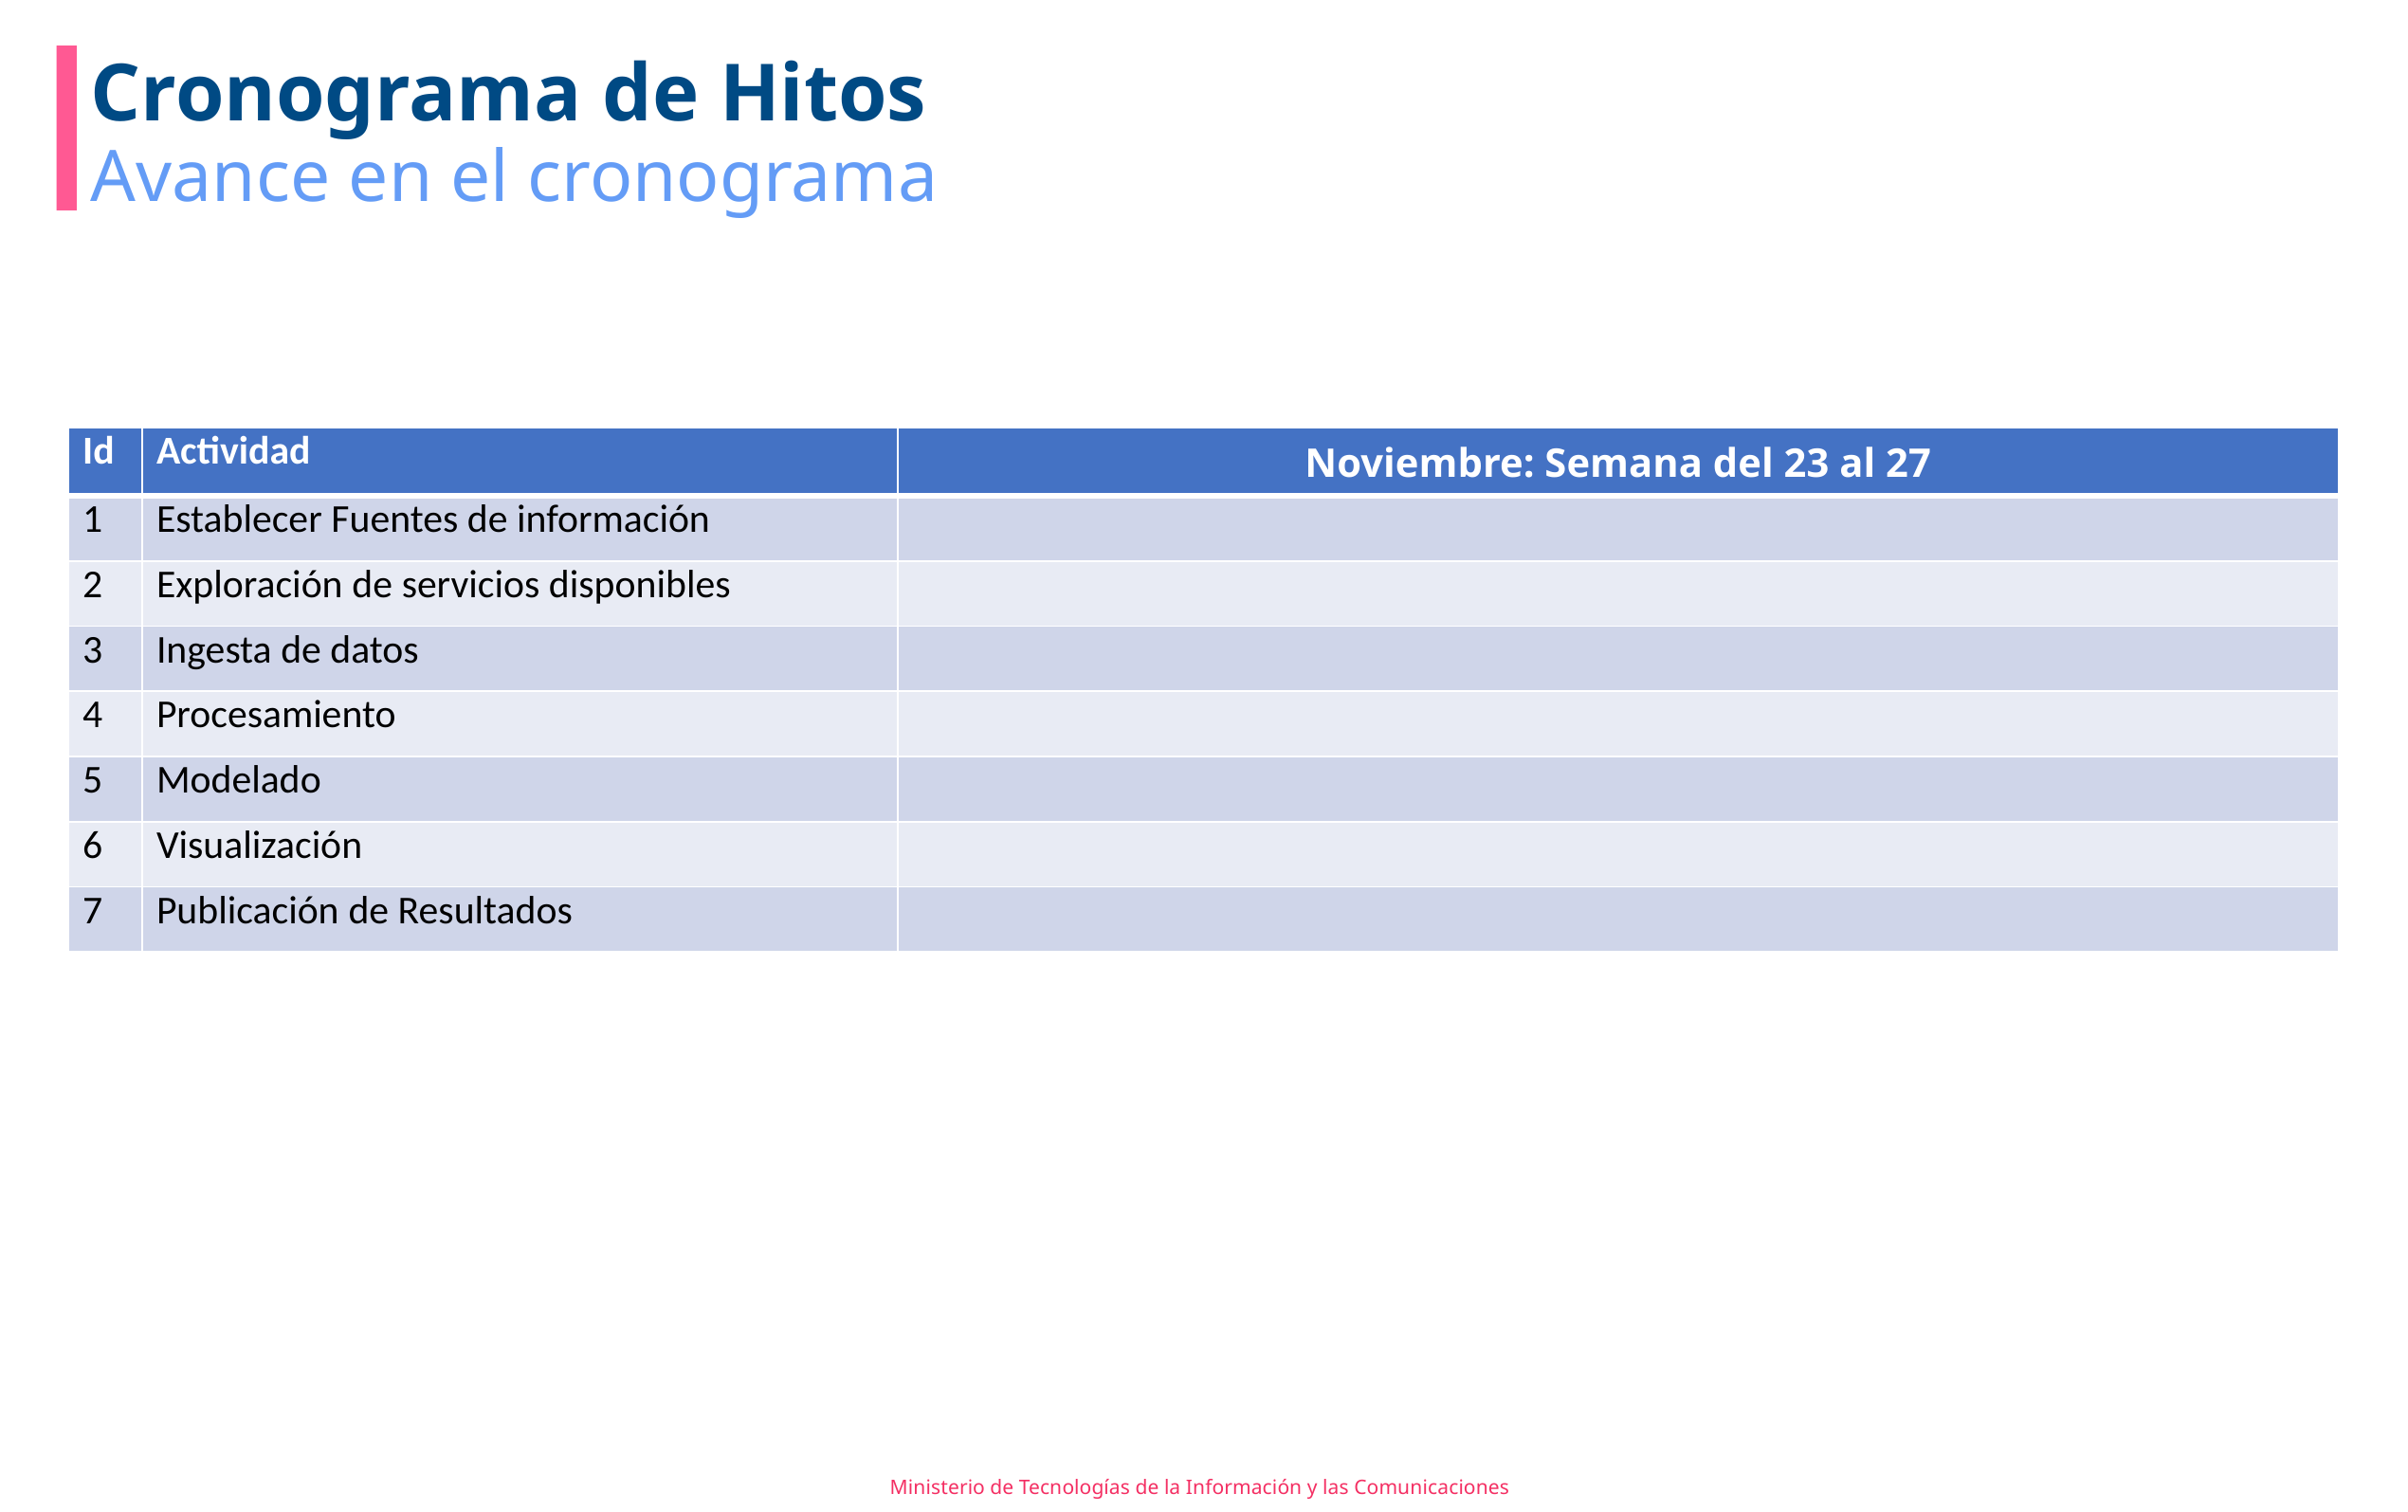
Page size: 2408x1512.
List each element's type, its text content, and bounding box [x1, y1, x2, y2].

table_cell Ingesta de datos​ [143, 627, 897, 690]
table_cell 2​ [69, 562, 141, 626]
table_cell 6​ [69, 823, 141, 886]
table_header Id ​ [69, 428, 141, 493]
table_cell [899, 499, 2338, 560]
table_cell 4​ [69, 692, 141, 756]
list Avance en el cronograma [77, 133, 1937, 241]
table_cell 7​ [69, 887, 141, 951]
table_cell [899, 692, 2338, 756]
table_cell Exploración de servicios disponibles​ [143, 562, 897, 626]
table_cell [899, 823, 2338, 886]
table_cell 1​ [69, 499, 141, 560]
table_cell Procesamiento​ [143, 692, 897, 756]
title Cronograma de Hitos [77, 46, 2351, 124]
table_cell 5​ [69, 757, 141, 821]
table_cell Visualización​ [143, 823, 897, 886]
table_header Actividad​ [143, 428, 897, 493]
table_cell [899, 562, 2338, 626]
table_header Noviembre: Semana del 23 al 27 [899, 428, 2338, 493]
table_cell [899, 627, 2338, 690]
table_cell Establecer Fuentes de información ​ [143, 499, 897, 560]
table_cell 3​ [69, 627, 141, 690]
table_cell Modelado​ [143, 757, 897, 821]
table_cell [899, 757, 2338, 821]
table_cell Publicación de Resultados​ [143, 887, 897, 951]
table_cell [899, 887, 2338, 951]
